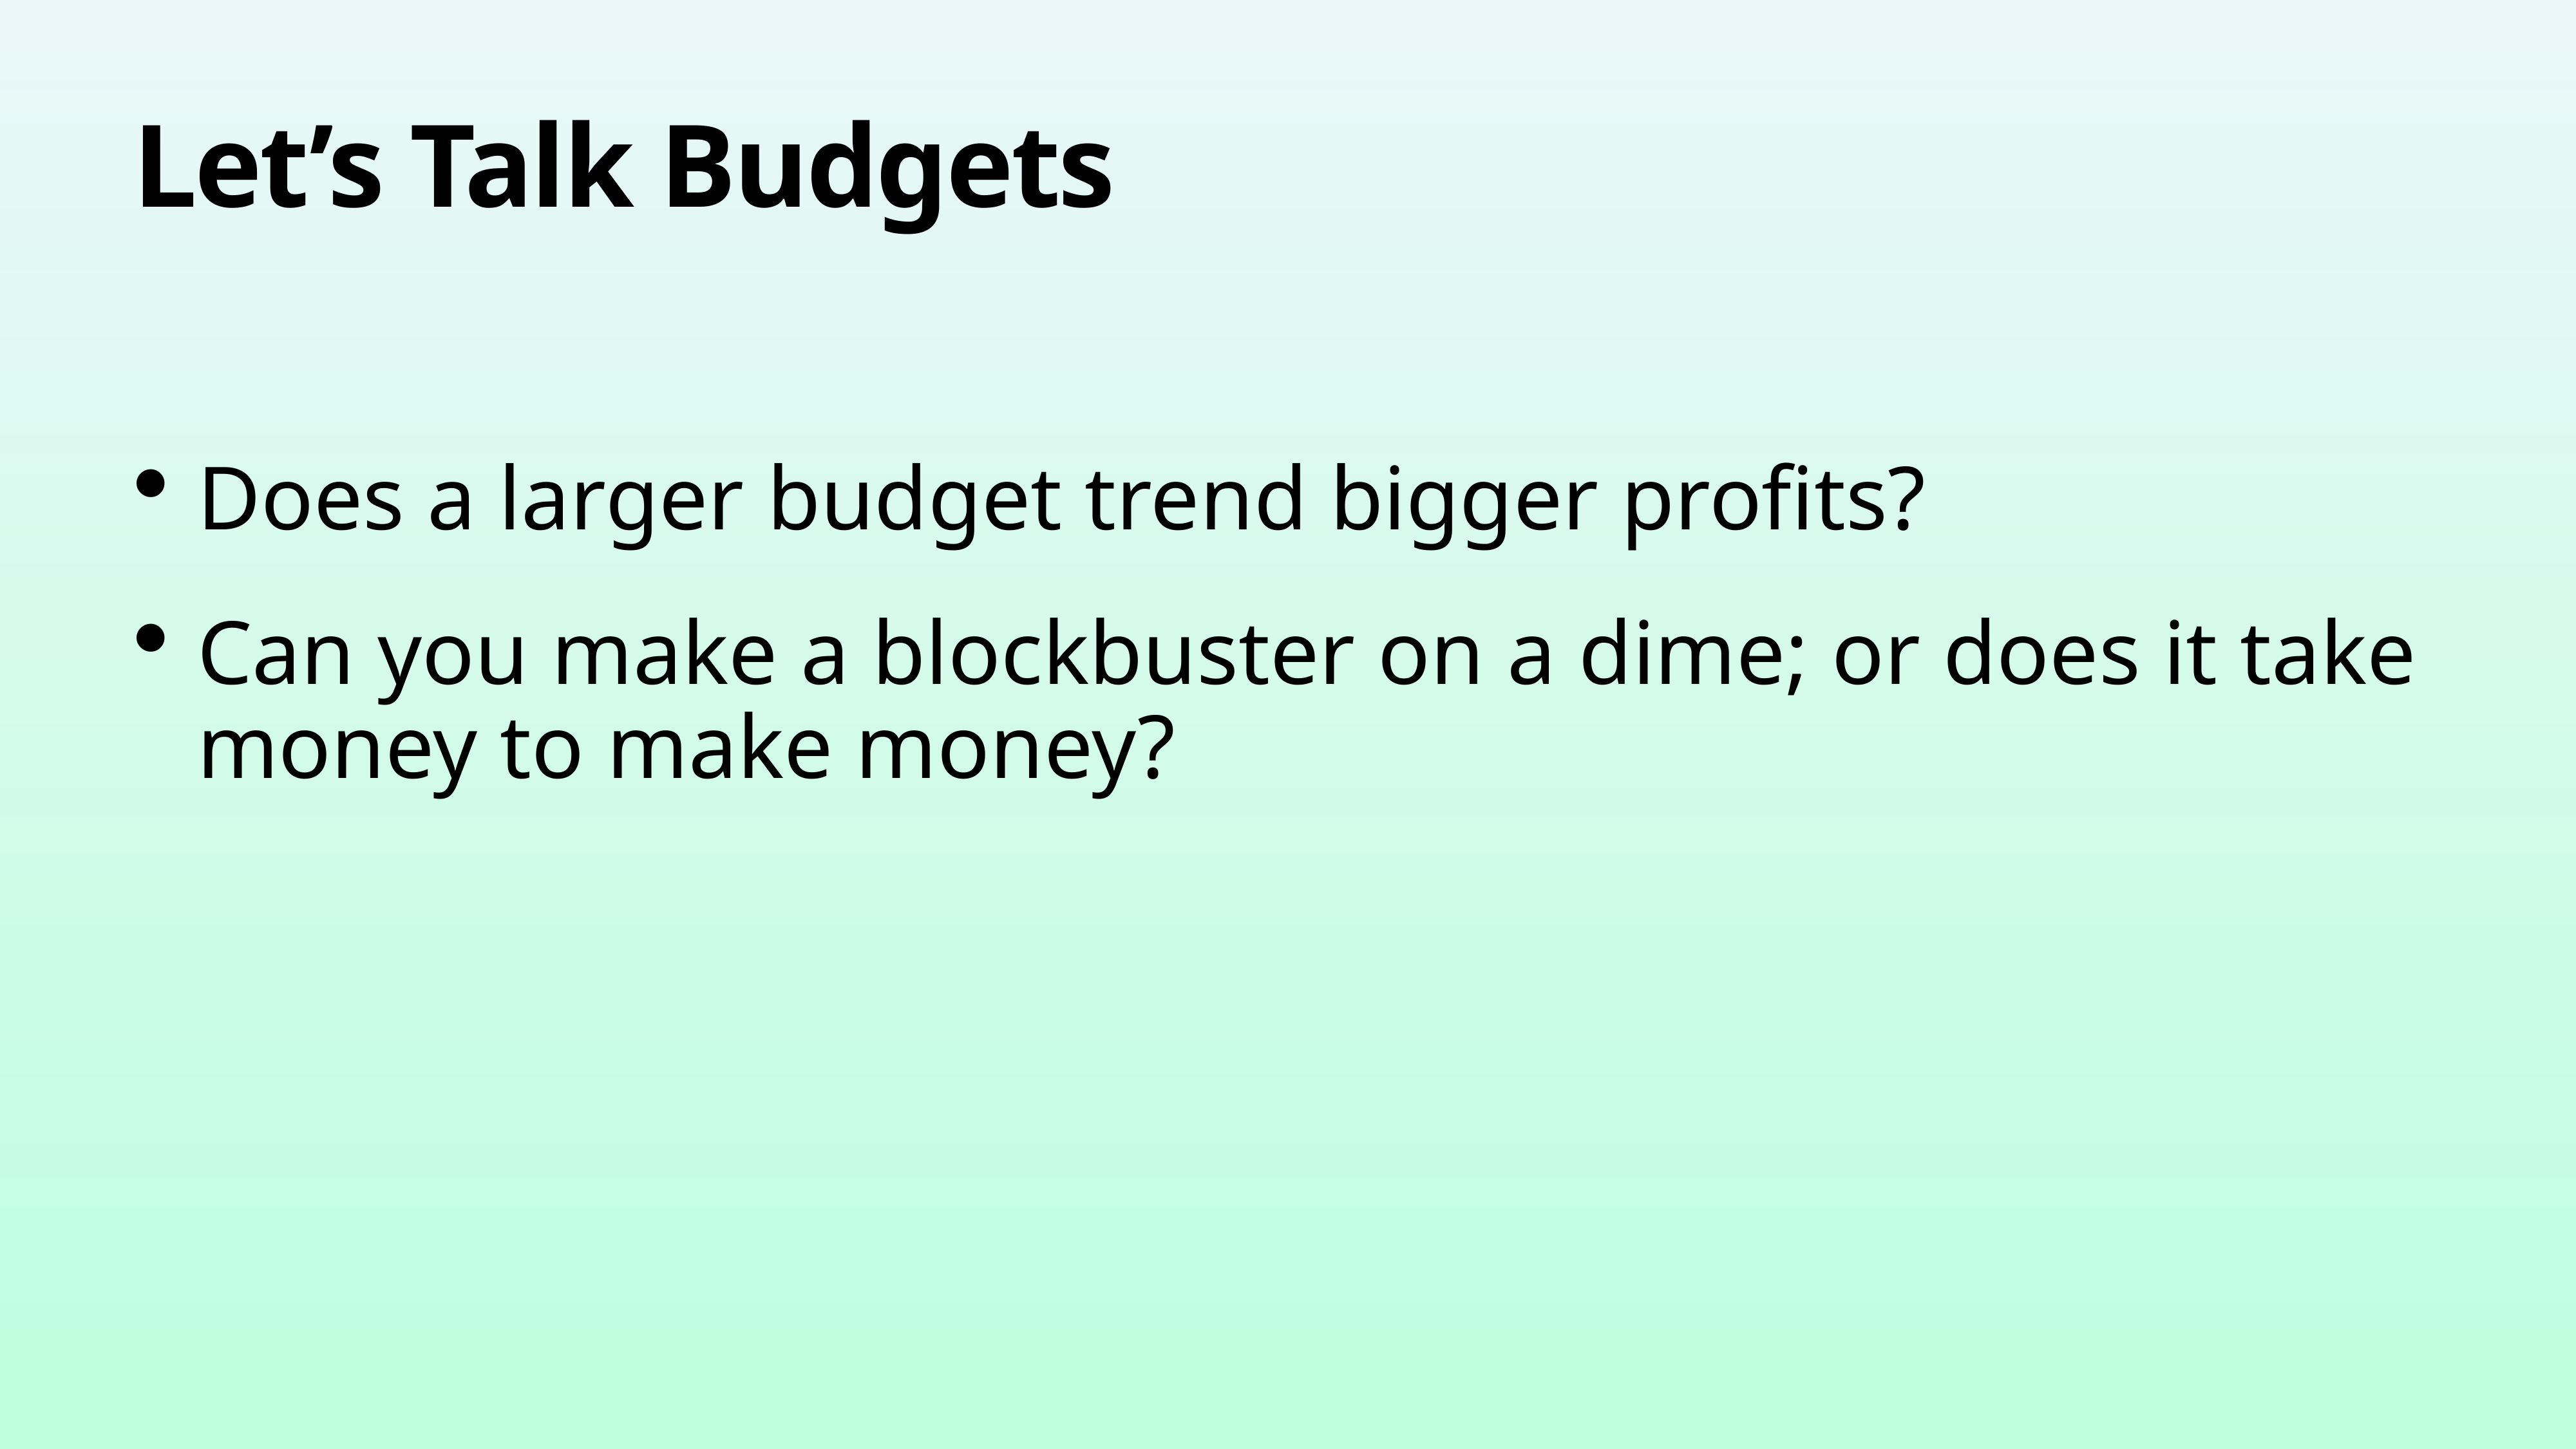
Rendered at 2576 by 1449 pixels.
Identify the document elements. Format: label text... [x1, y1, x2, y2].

list Does a larger budget trend bigger profits? Can you make a blockbuster on a dime; or does it take money to make money? [127, 448, 2449, 1321]
title Let’s Talk Budgets [127, 113, 2449, 266]
